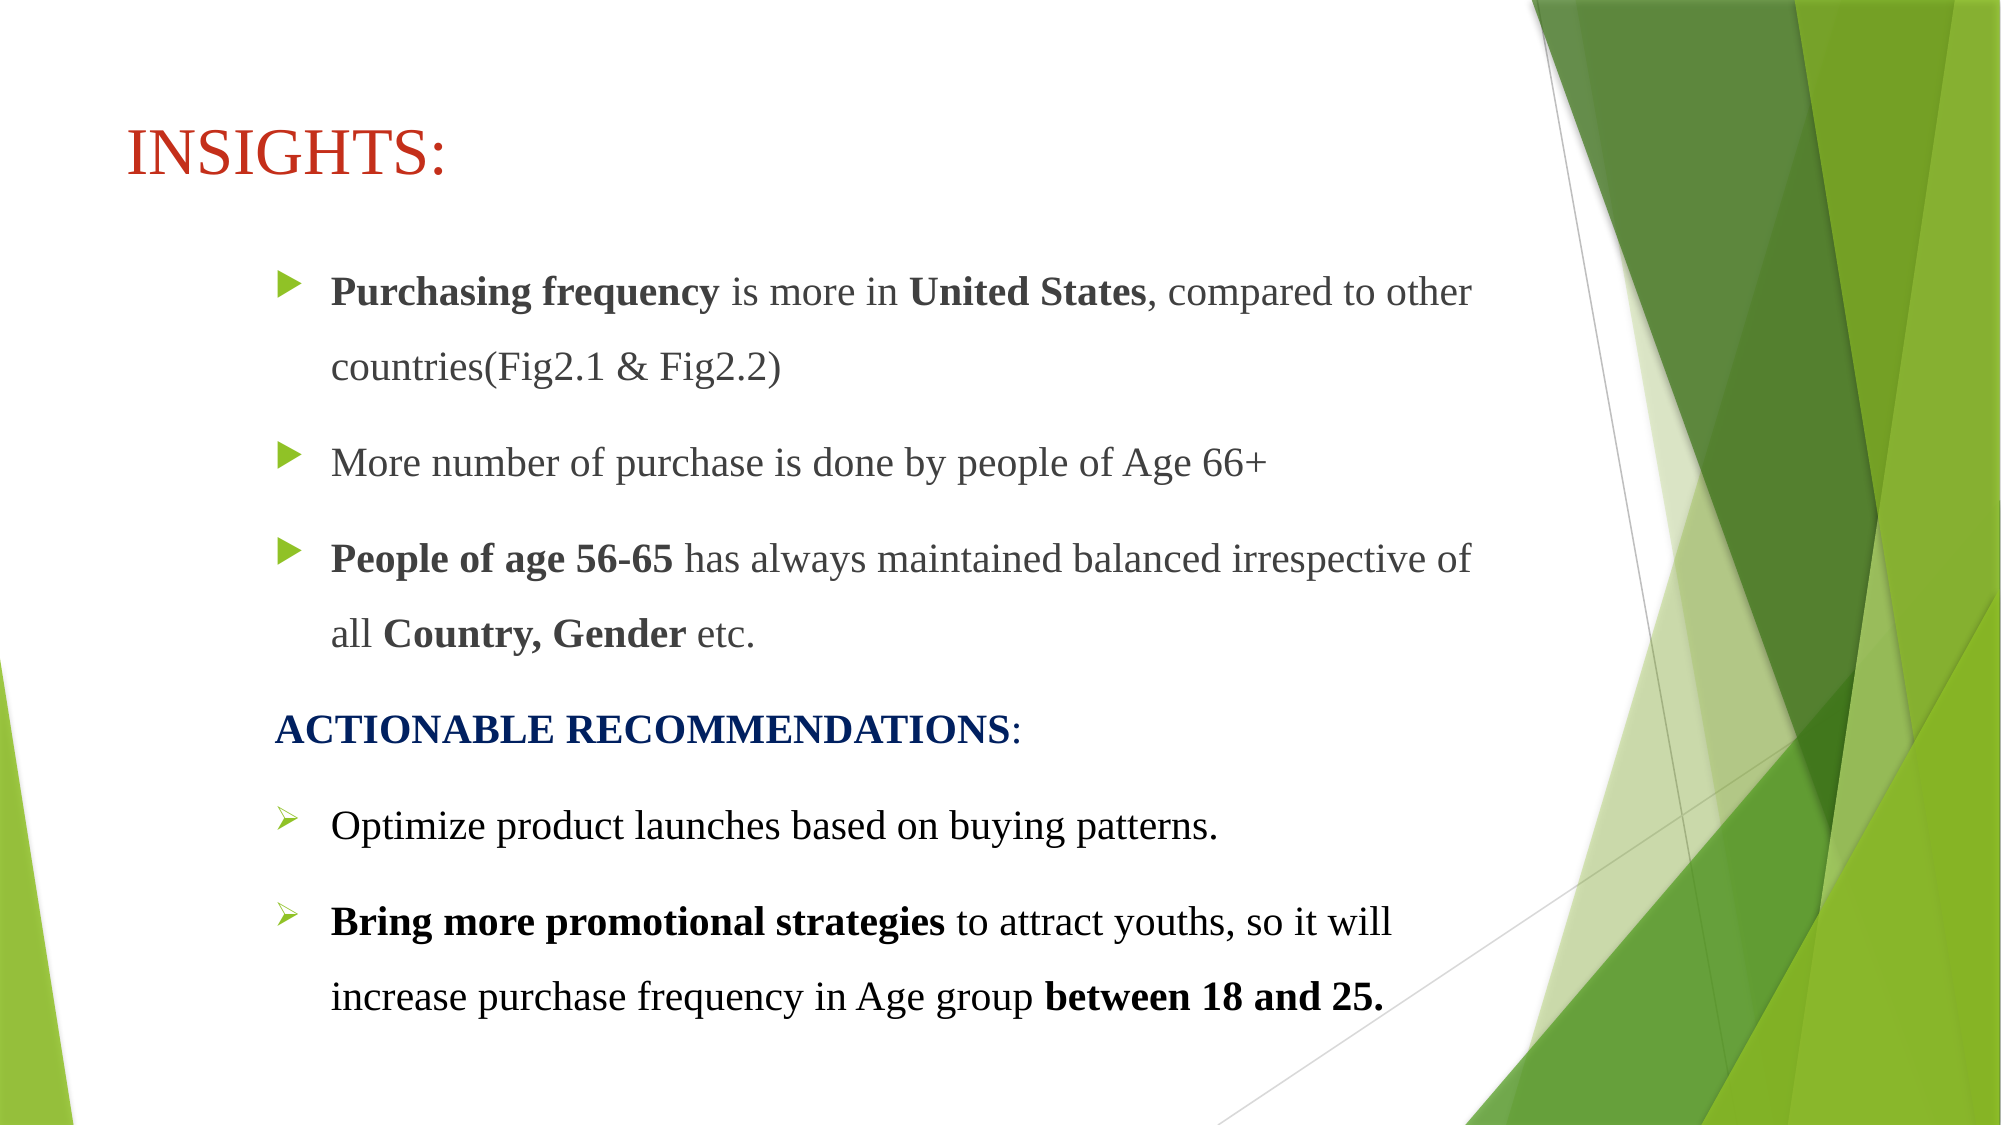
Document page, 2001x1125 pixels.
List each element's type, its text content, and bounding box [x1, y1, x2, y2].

title INSIGHTS: [111, 99, 799, 251]
list Purchasing frequency is more in United States, compared to other countries(Fig2.1 & Fig2.2) More number of purchase is done by people of Age 66+ People of age 56-65 has always maintained balanced irrespective of all Country, Gender etc. ACTIONABLE RECOMMENDATIONS: Optimize product launches based on buying patterns. Bring more promotional strategies to attract youths, so it will increase purchase frequency in Age group between 18 and 25. [259, 230, 1522, 1066]
